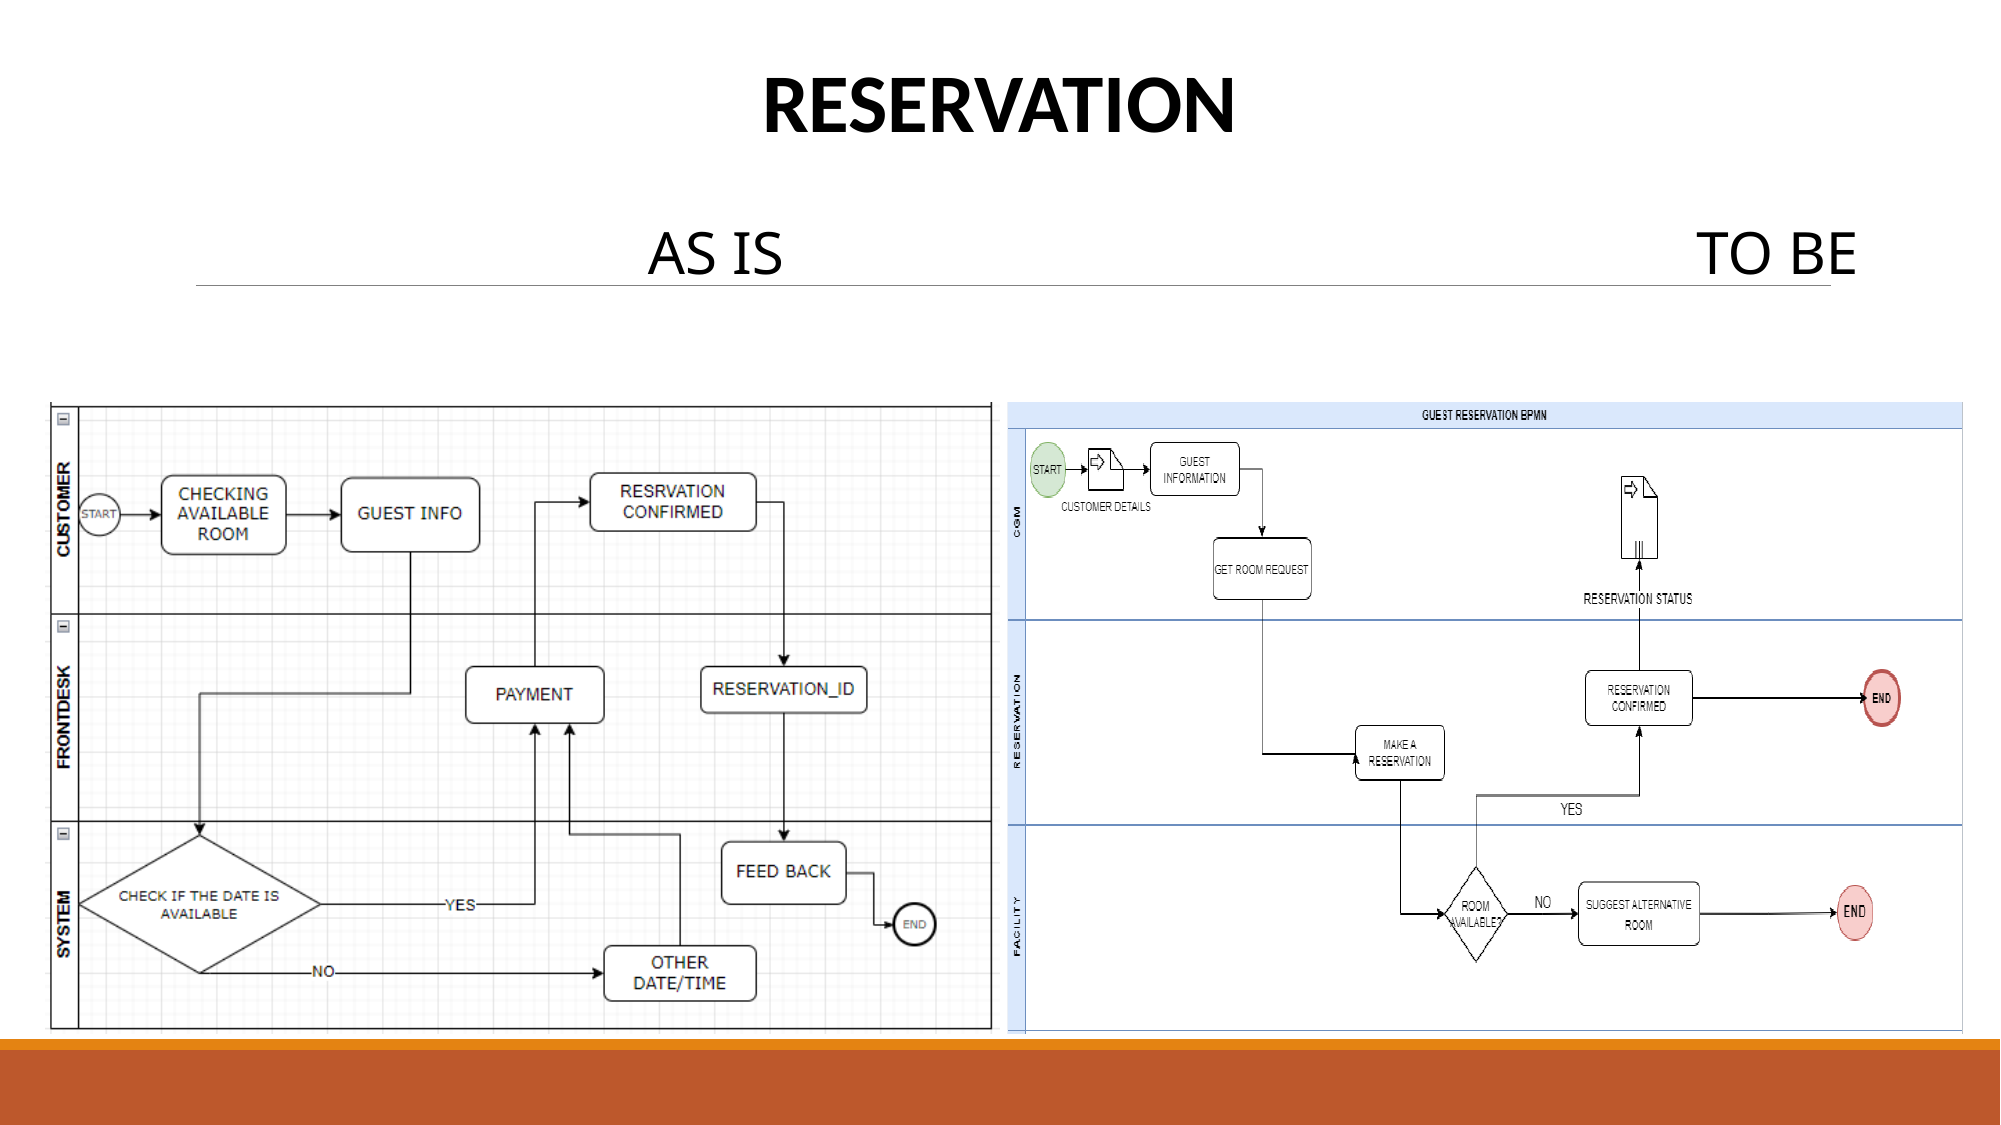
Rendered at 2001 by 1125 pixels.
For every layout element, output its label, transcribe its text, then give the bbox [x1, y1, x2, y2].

picture [1007, 401, 1964, 1035]
text_box AS IS TO BE [0, 219, 2000, 287]
picture [44, 401, 1001, 1035]
text_box RESERVATION [654, 41, 1346, 157]
